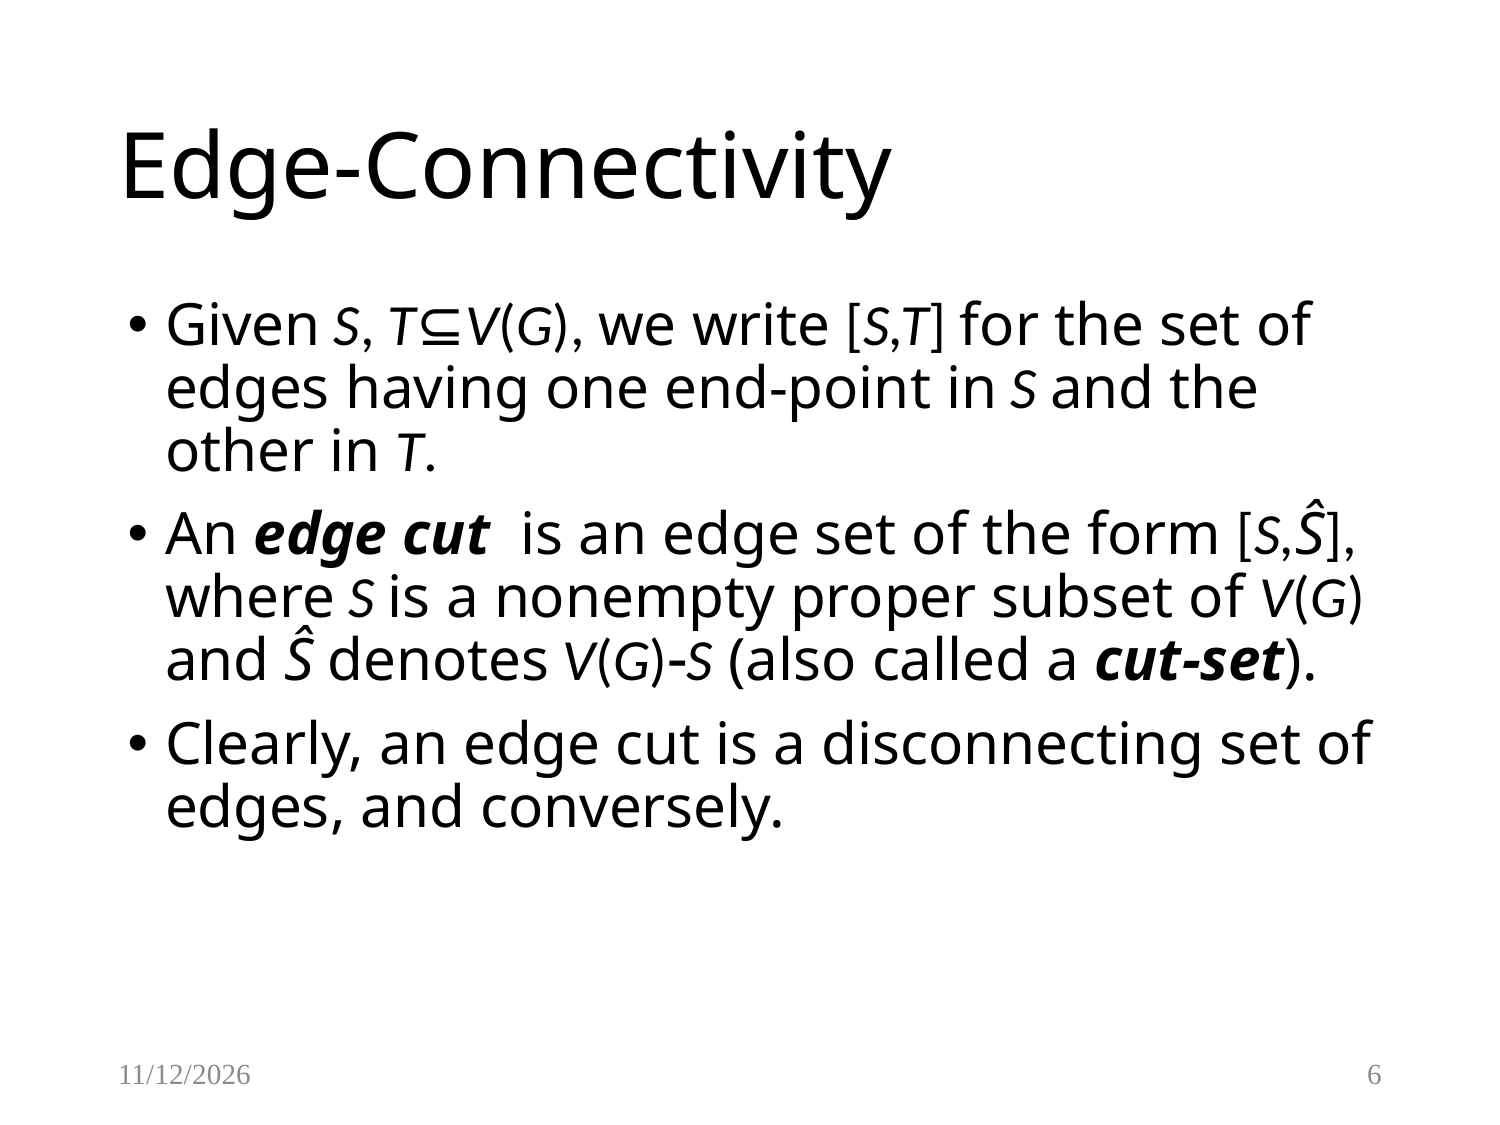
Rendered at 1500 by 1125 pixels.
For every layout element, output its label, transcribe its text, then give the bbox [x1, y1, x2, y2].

title Edge-Connectivity [103, 59, 1397, 278]
list Given S, T⊆V(G), we write [S,T] for the set of edges having one end-point in S and the other in T. An edge cut is an edge set of the form [S,Ŝ], where S is a nonempty proper subset of V(G) and Ŝ denotes V(G)S (also called a cut-set). Clearly, an edge cut is a disconnecting set of edges, and conversely. [112, 287, 1388, 875]
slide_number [103, 1042, 441, 1103]
slide_number 6 [1059, 1042, 1397, 1103]
